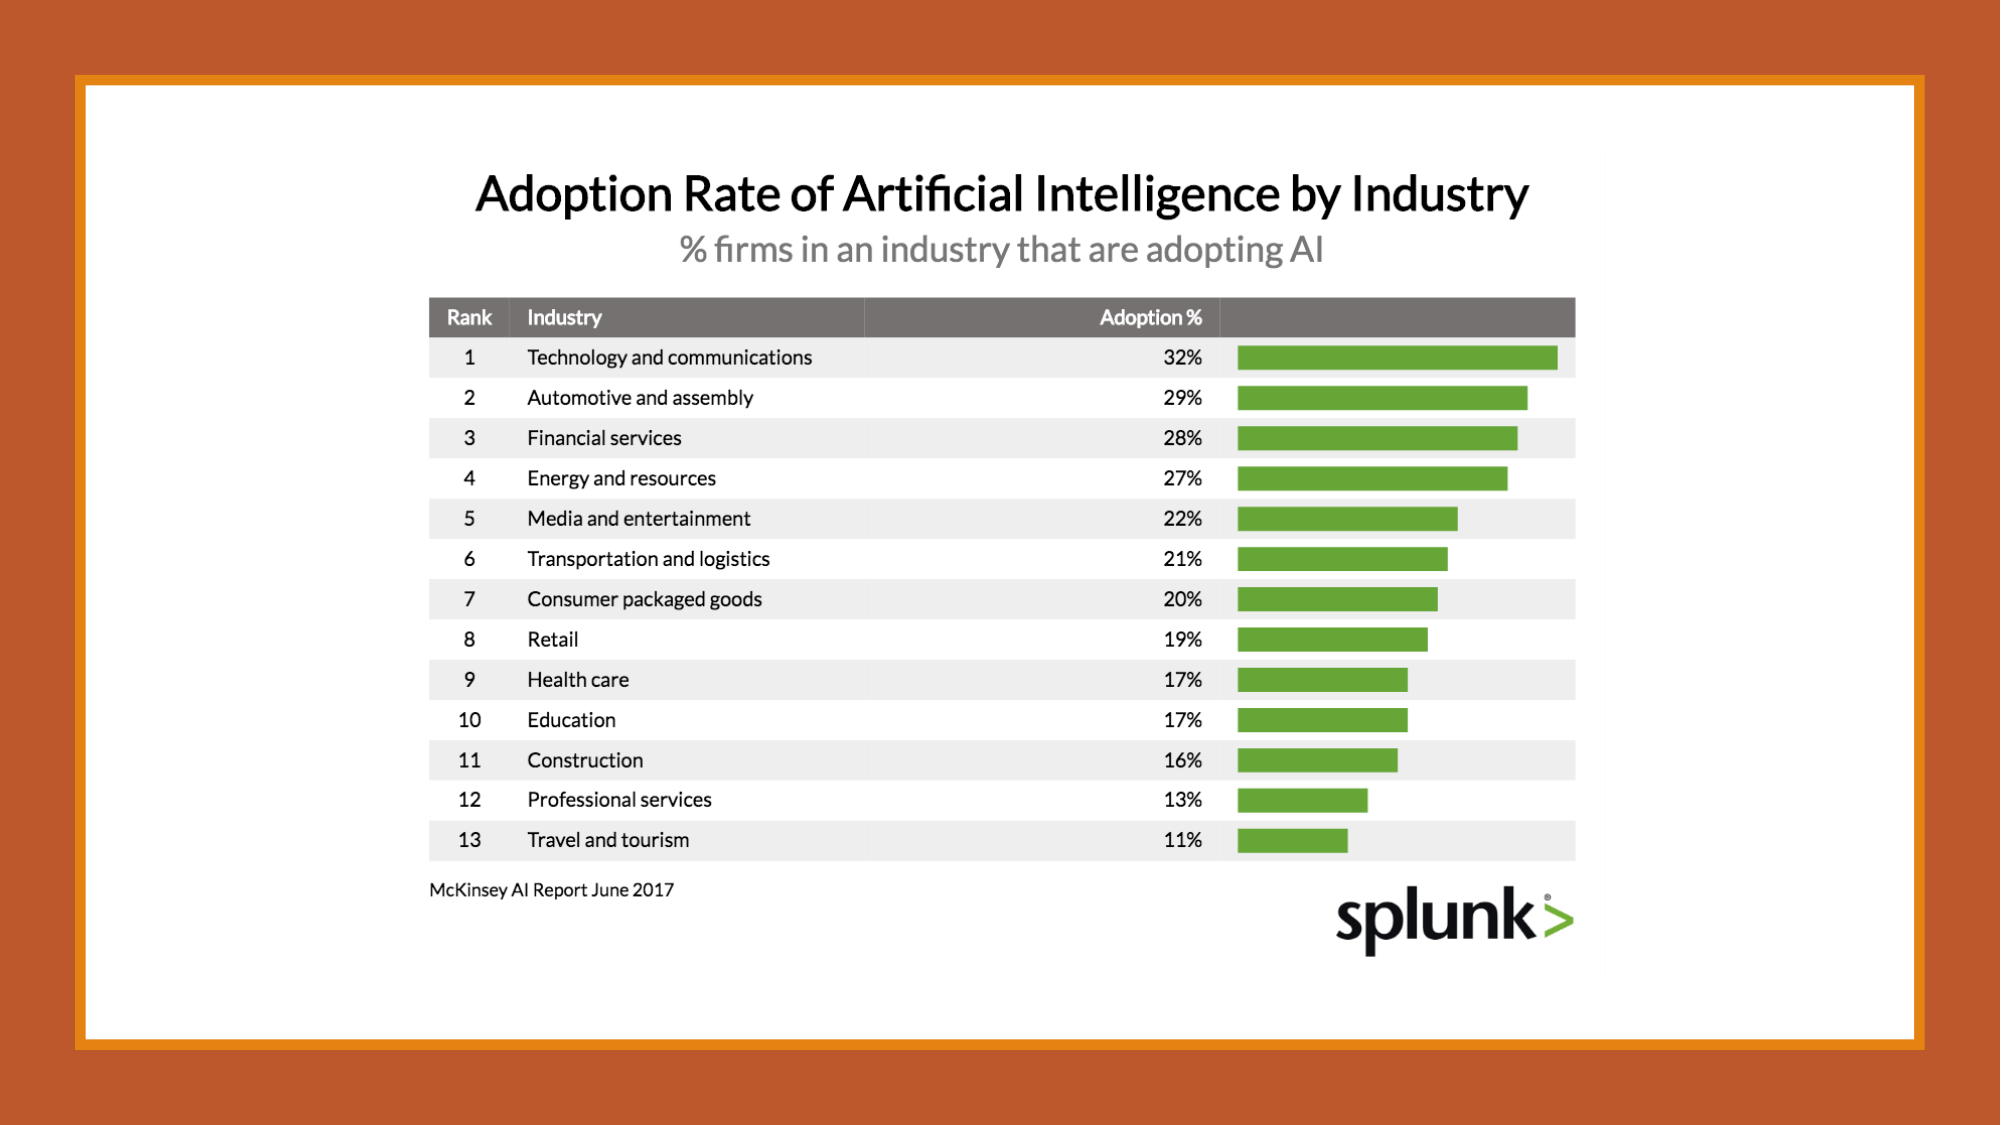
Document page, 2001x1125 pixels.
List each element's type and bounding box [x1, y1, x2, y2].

text_box [74, 74, 1926, 1051]
list [398, 148, 1607, 976]
text_box [84, 84, 1916, 1041]
text_box [0, 0, 2000, 1125]
